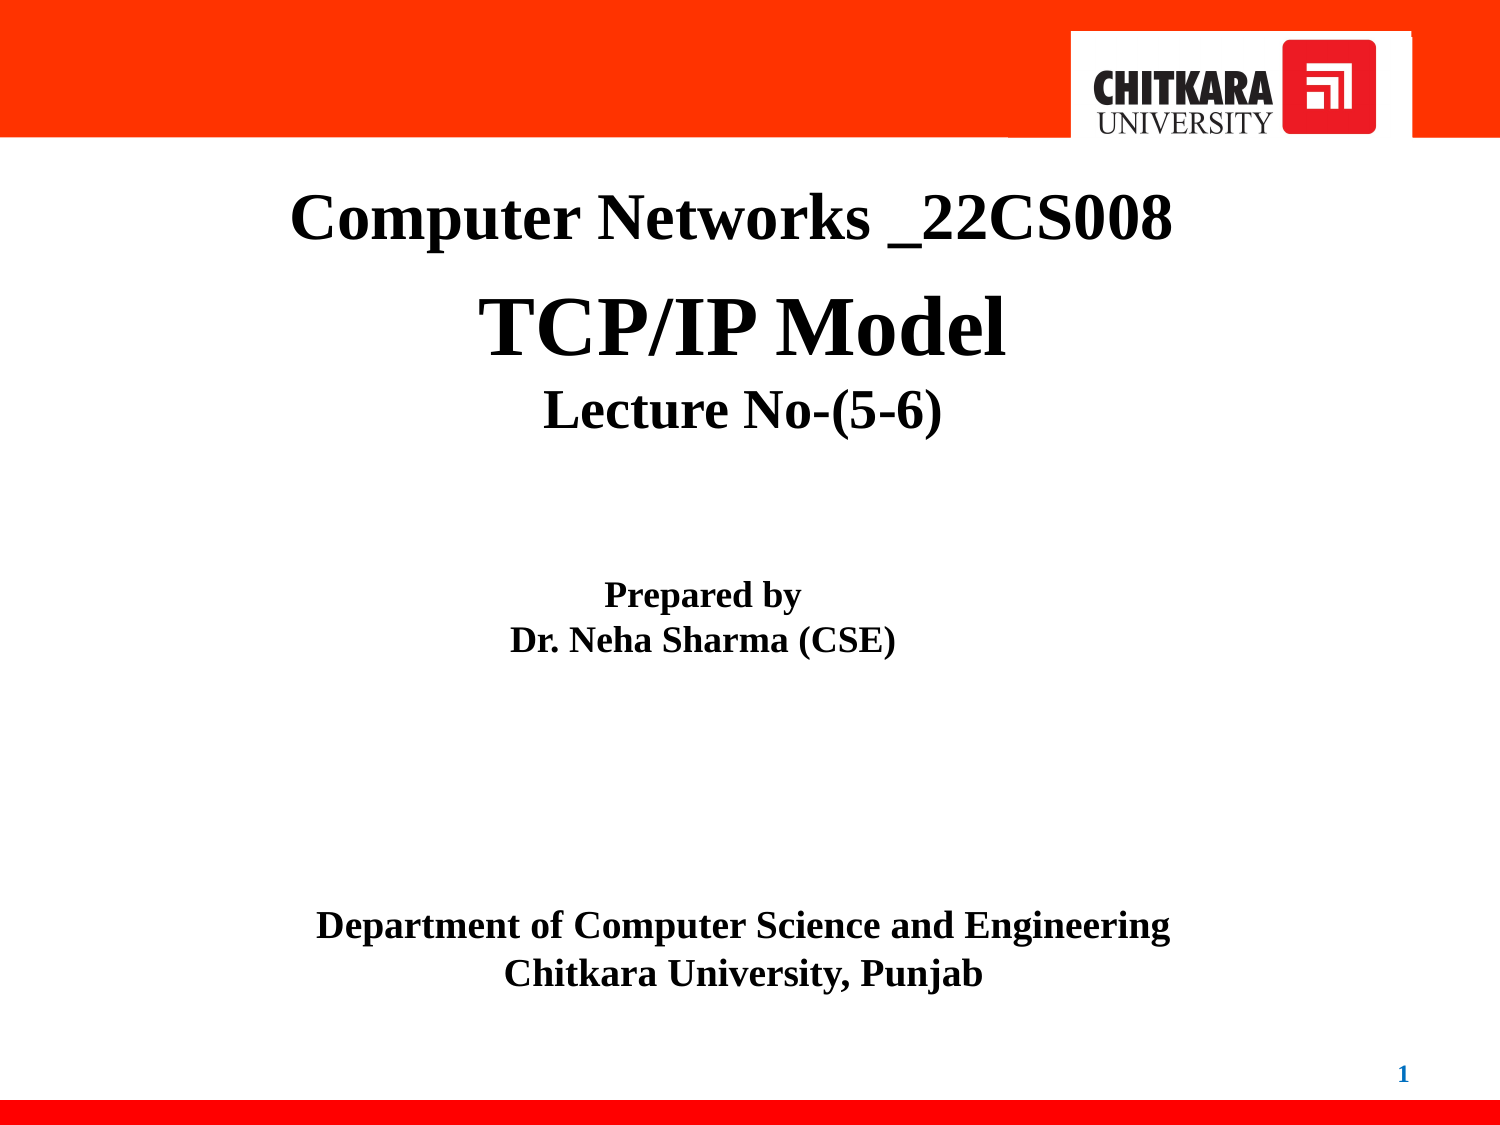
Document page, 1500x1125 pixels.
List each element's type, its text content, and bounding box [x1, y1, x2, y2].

text_box Prepared by Dr. Neha Sharma (CSE) [481, 562, 925, 668]
text_box Computer Networks _22CS008 [186, 158, 1278, 269]
text_box Department of Computer Science and Engineering Chitkara University, Punjab [237, 891, 1250, 1002]
picture [1074, 37, 1391, 138]
text_box TCP/IP Model Lecture No-(5-6) [24, 149, 1463, 563]
slide_number ‹#› [1074, 1042, 1425, 1103]
